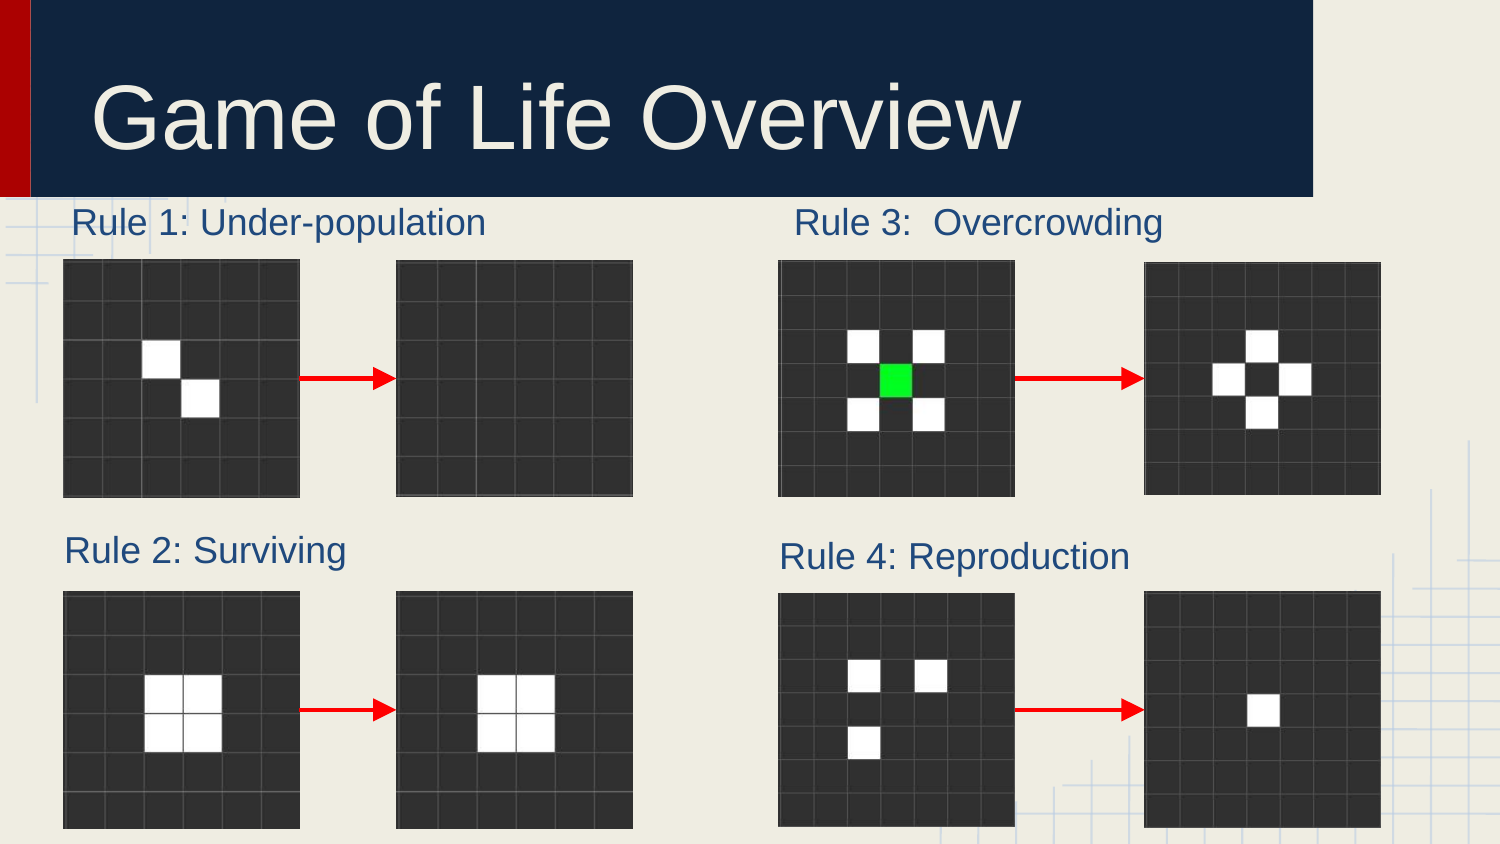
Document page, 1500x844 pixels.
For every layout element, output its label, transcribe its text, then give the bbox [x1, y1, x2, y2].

title Game of Life Overview [75, 16, 1276, 183]
text_box Rule 2: Surviving [49, 510, 633, 615]
picture [1144, 261, 1381, 496]
text_box Rule 4: Reproduction [764, 516, 1332, 581]
picture [396, 591, 633, 829]
text_box Rule 3: Overcrowding [778, 182, 1317, 247]
picture [1144, 591, 1381, 829]
picture [62, 591, 300, 829]
picture [778, 593, 1015, 827]
picture [778, 260, 1015, 497]
picture [396, 260, 633, 497]
picture [62, 259, 300, 498]
text_box Rule 1: Under-population [56, 182, 640, 247]
